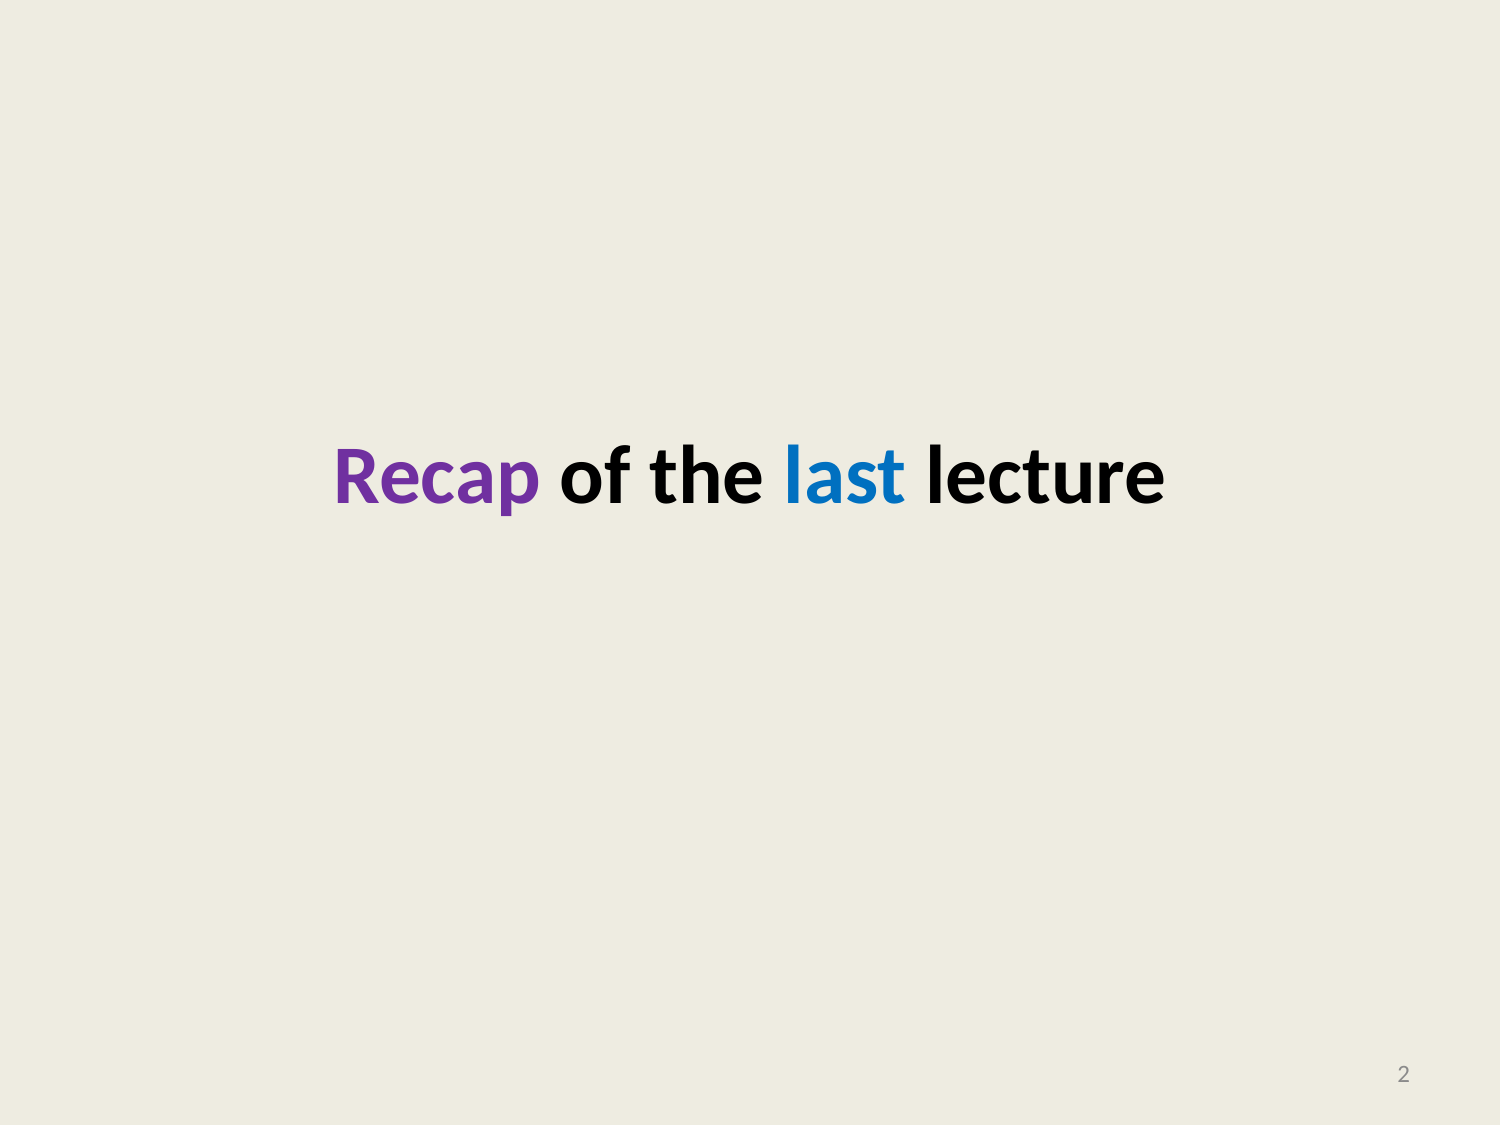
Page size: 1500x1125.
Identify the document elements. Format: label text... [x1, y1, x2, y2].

title Recap of the last lecture [112, 349, 1388, 591]
slide_number 2 [1074, 1042, 1425, 1103]
